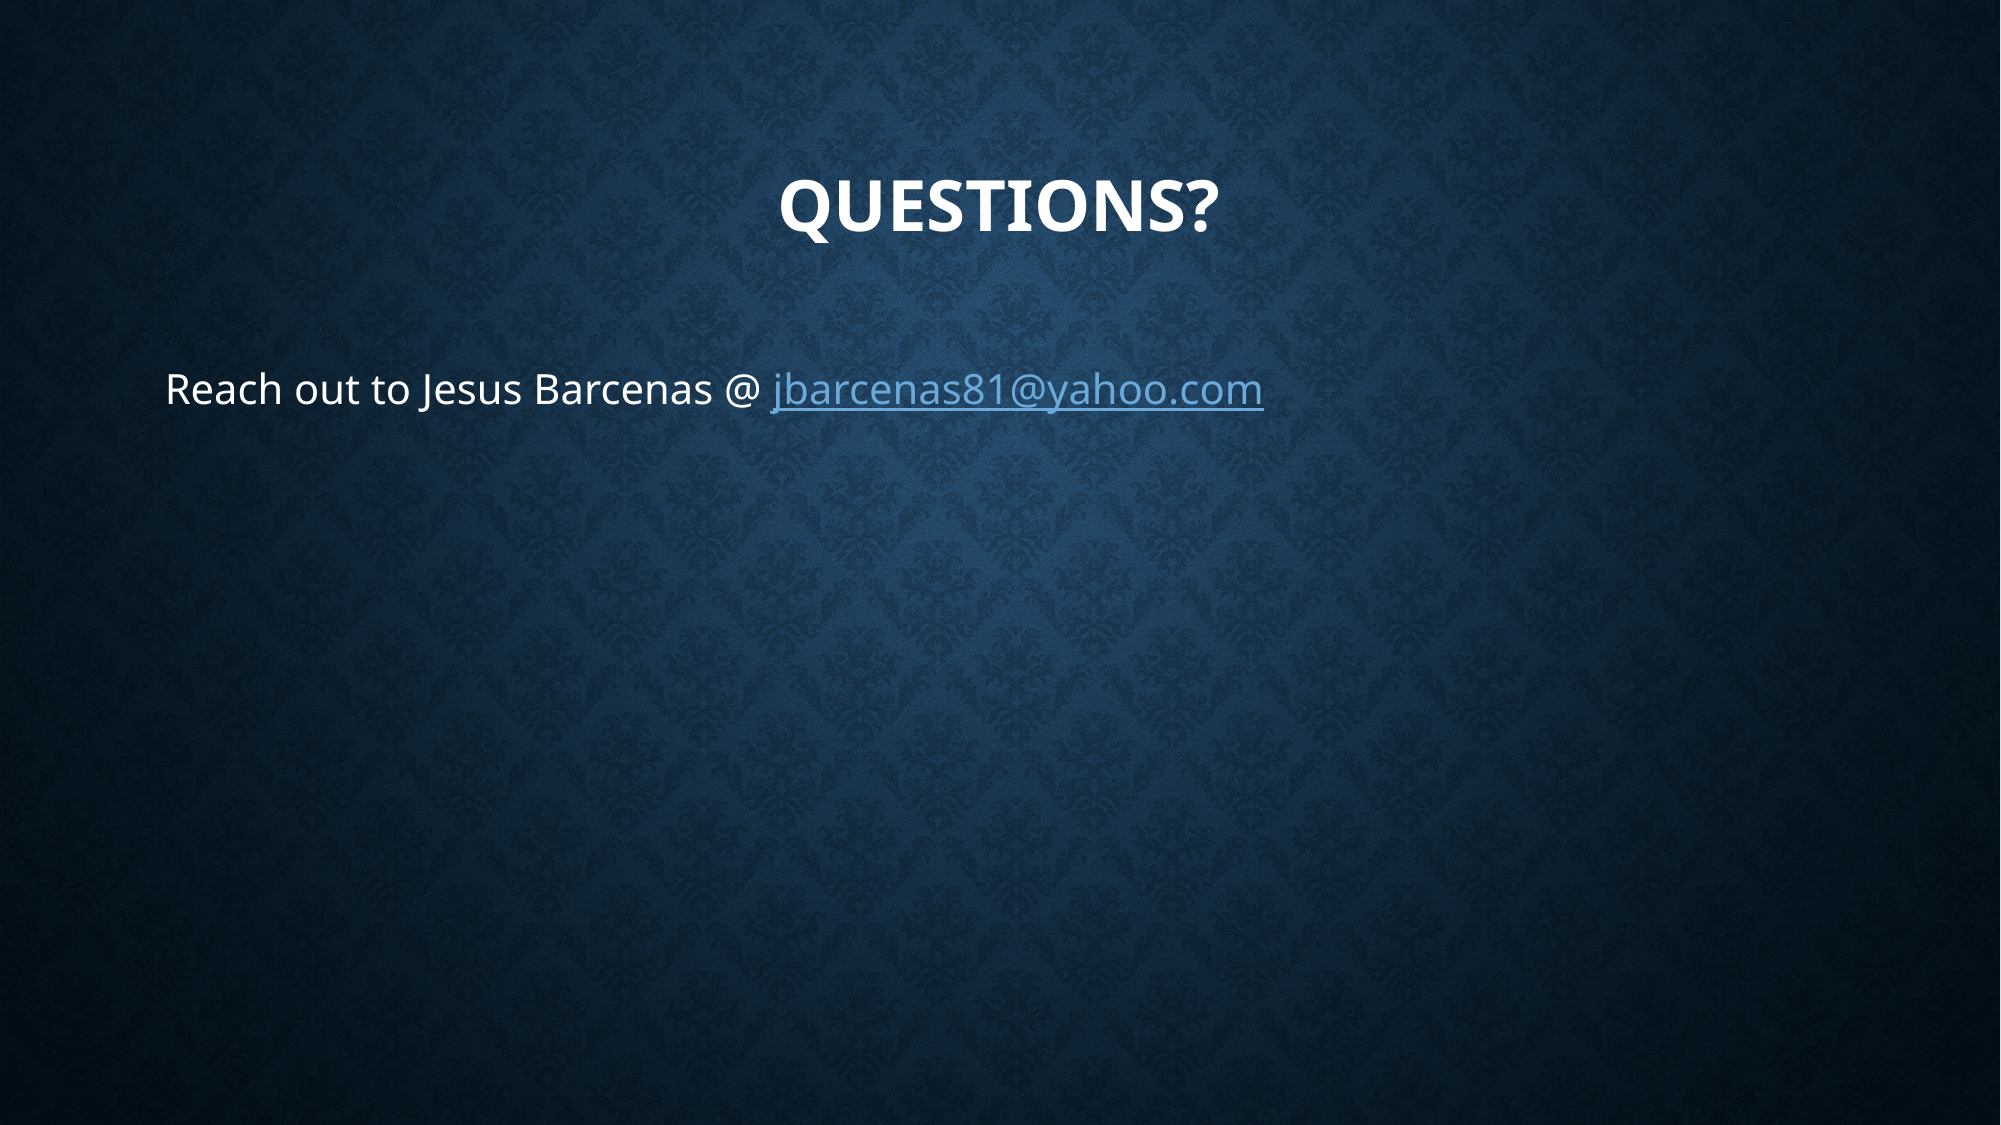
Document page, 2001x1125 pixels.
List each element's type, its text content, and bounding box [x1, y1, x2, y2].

list Reach out to Jesus Barcenas @ jbarcenas81@yahoo.com [149, 343, 1849, 950]
title Questions? [149, 99, 1849, 318]
